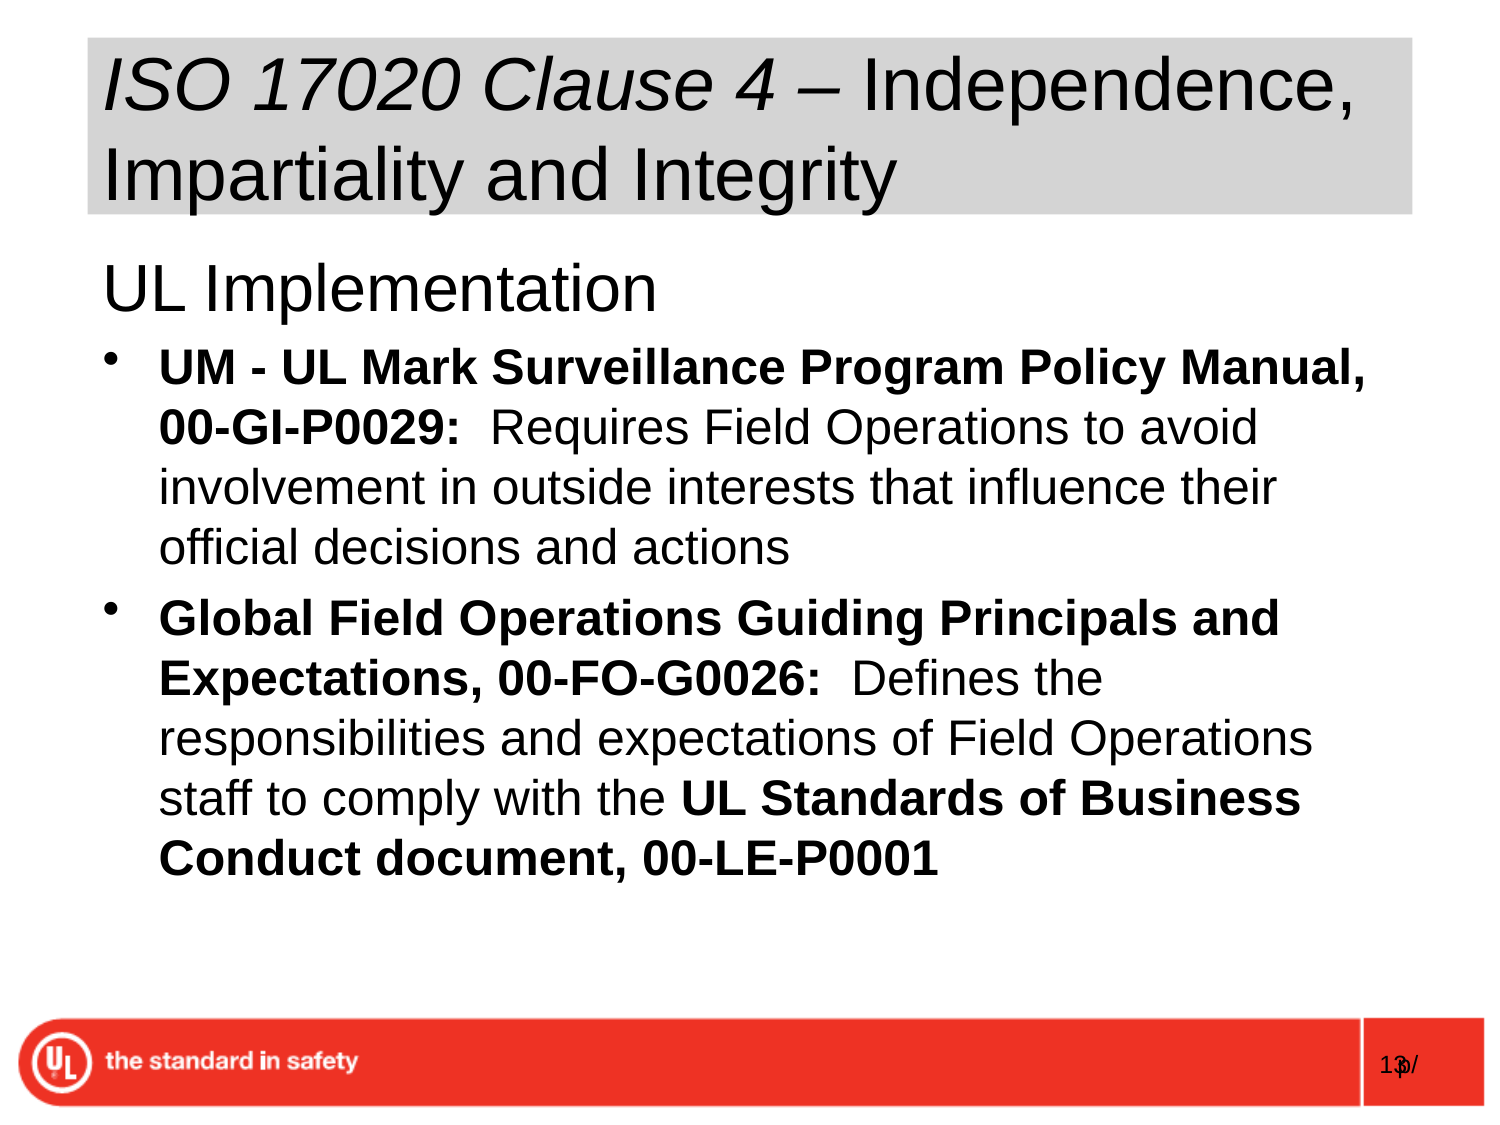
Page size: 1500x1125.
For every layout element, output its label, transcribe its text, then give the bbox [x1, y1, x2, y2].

picture [0, 1001, 1500, 1125]
title ISO 17020 Clause 4 – Independence, Impartiality and Integrity [87, 37, 1413, 215]
list UL Implementation UM - UL Mark Surveillance Program Policy Manual, 00-GI-P0029: Requires Field Operations to avoid involvement in outside interests that influence their official decisions and actions Global Field Operations Guiding Principals and Expectations, 00-FO-G0026: Defines the responsibilities and expectations of Field Operations staff to comply with the UL Standards of Business Conduct document, 00-LE-P0001 [87, 237, 1388, 1063]
